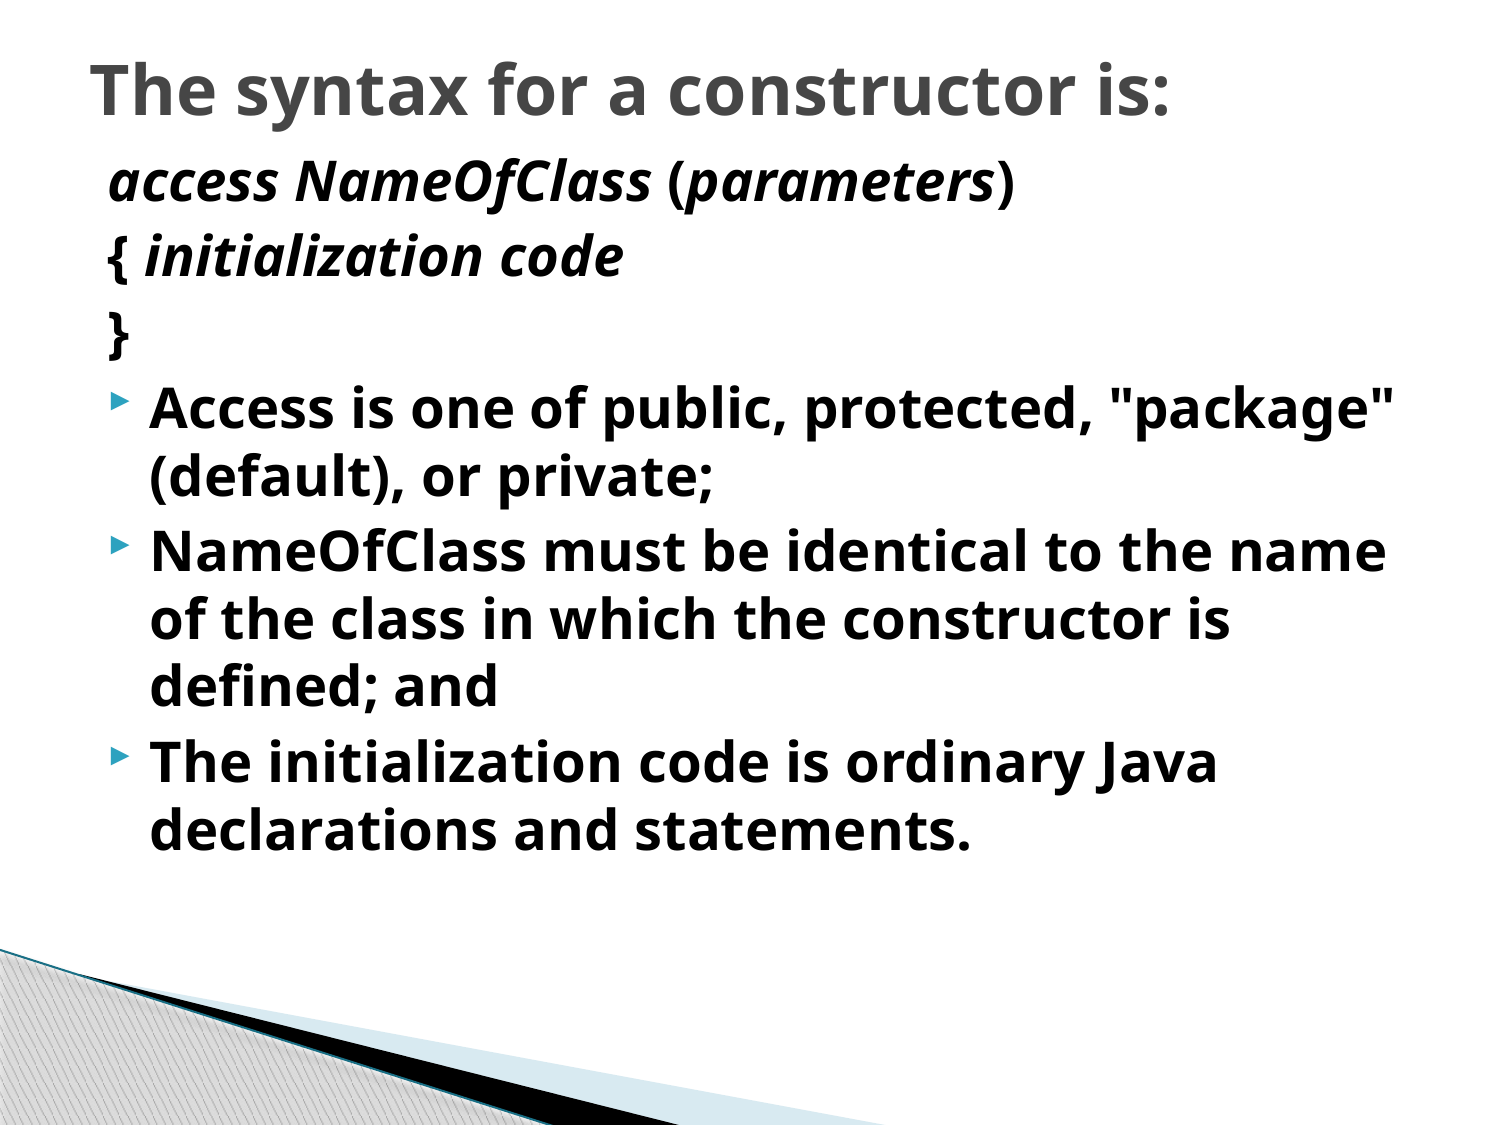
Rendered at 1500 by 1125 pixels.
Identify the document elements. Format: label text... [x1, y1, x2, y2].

title The syntax for a constructor is: [75, 37, 1425, 138]
list access NameOfClass (parameters) { initialization code } Access is one of public, protected, "package" (default), or private; NameOfClass must be identical to the name of the class in which the constructor is defined; and The initialization code is ordinary Java declarations and statements. [75, 138, 1425, 986]
